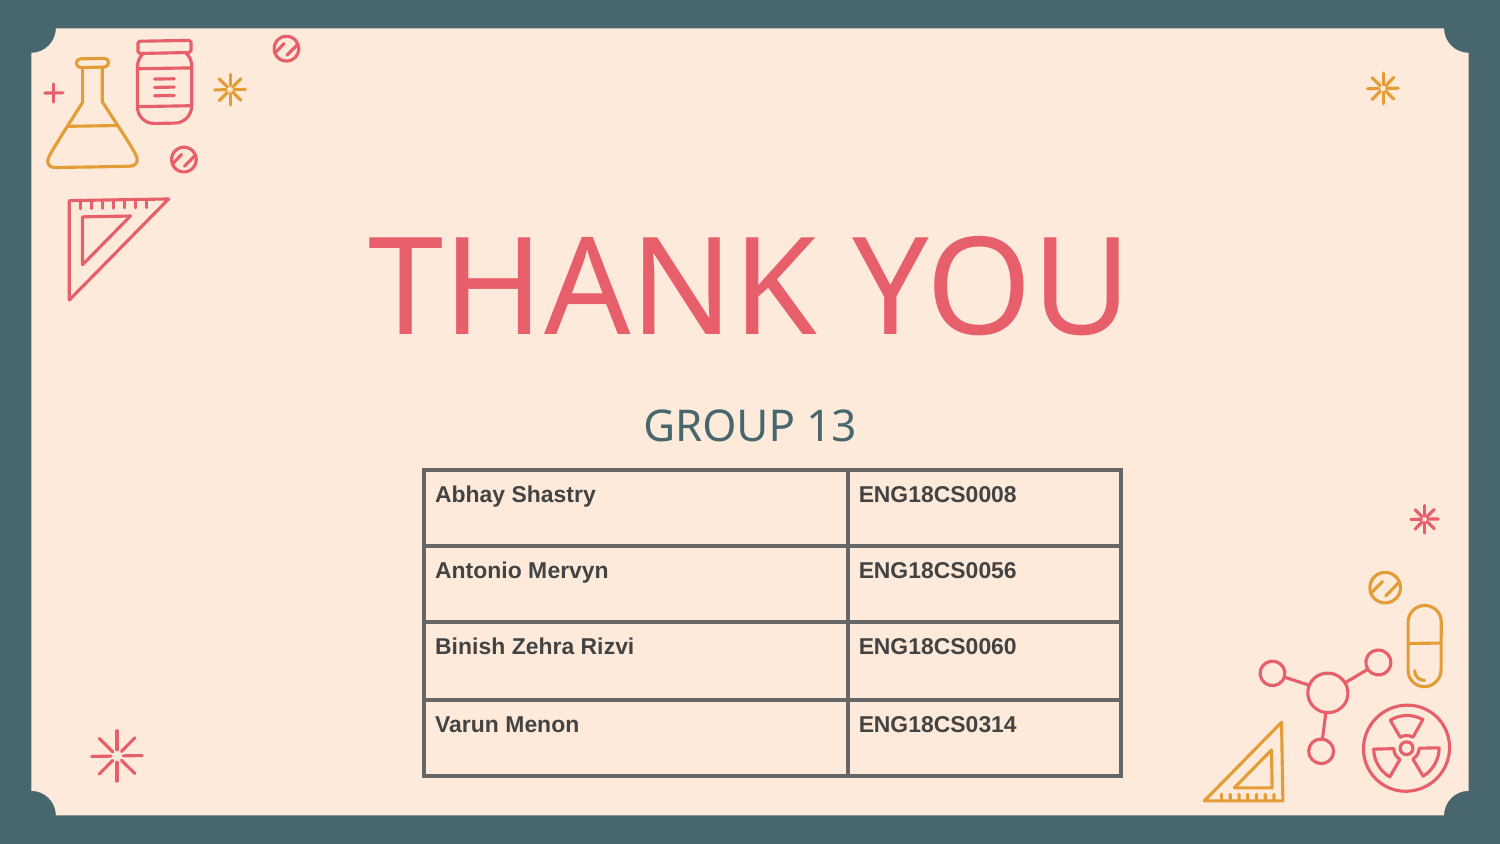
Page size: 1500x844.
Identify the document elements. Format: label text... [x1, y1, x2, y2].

table_cell Varun Menon [426, 702, 846, 774]
table_cell ENG18CS0056 [850, 548, 1119, 620]
table_cell Binish Zehra Rizvi [426, 624, 846, 698]
table_cell ENG18CS0314 [850, 702, 1119, 774]
table_header Abhay Shastry [426, 472, 846, 544]
table_header ENG18CS0008 [850, 472, 1119, 544]
table_cell ENG18CS0060 [850, 624, 1119, 698]
subtitle GROUP 13 [470, 368, 1030, 468]
table_cell Antonio Mervyn [426, 548, 846, 620]
title THANK YOU [284, 220, 1216, 341]
